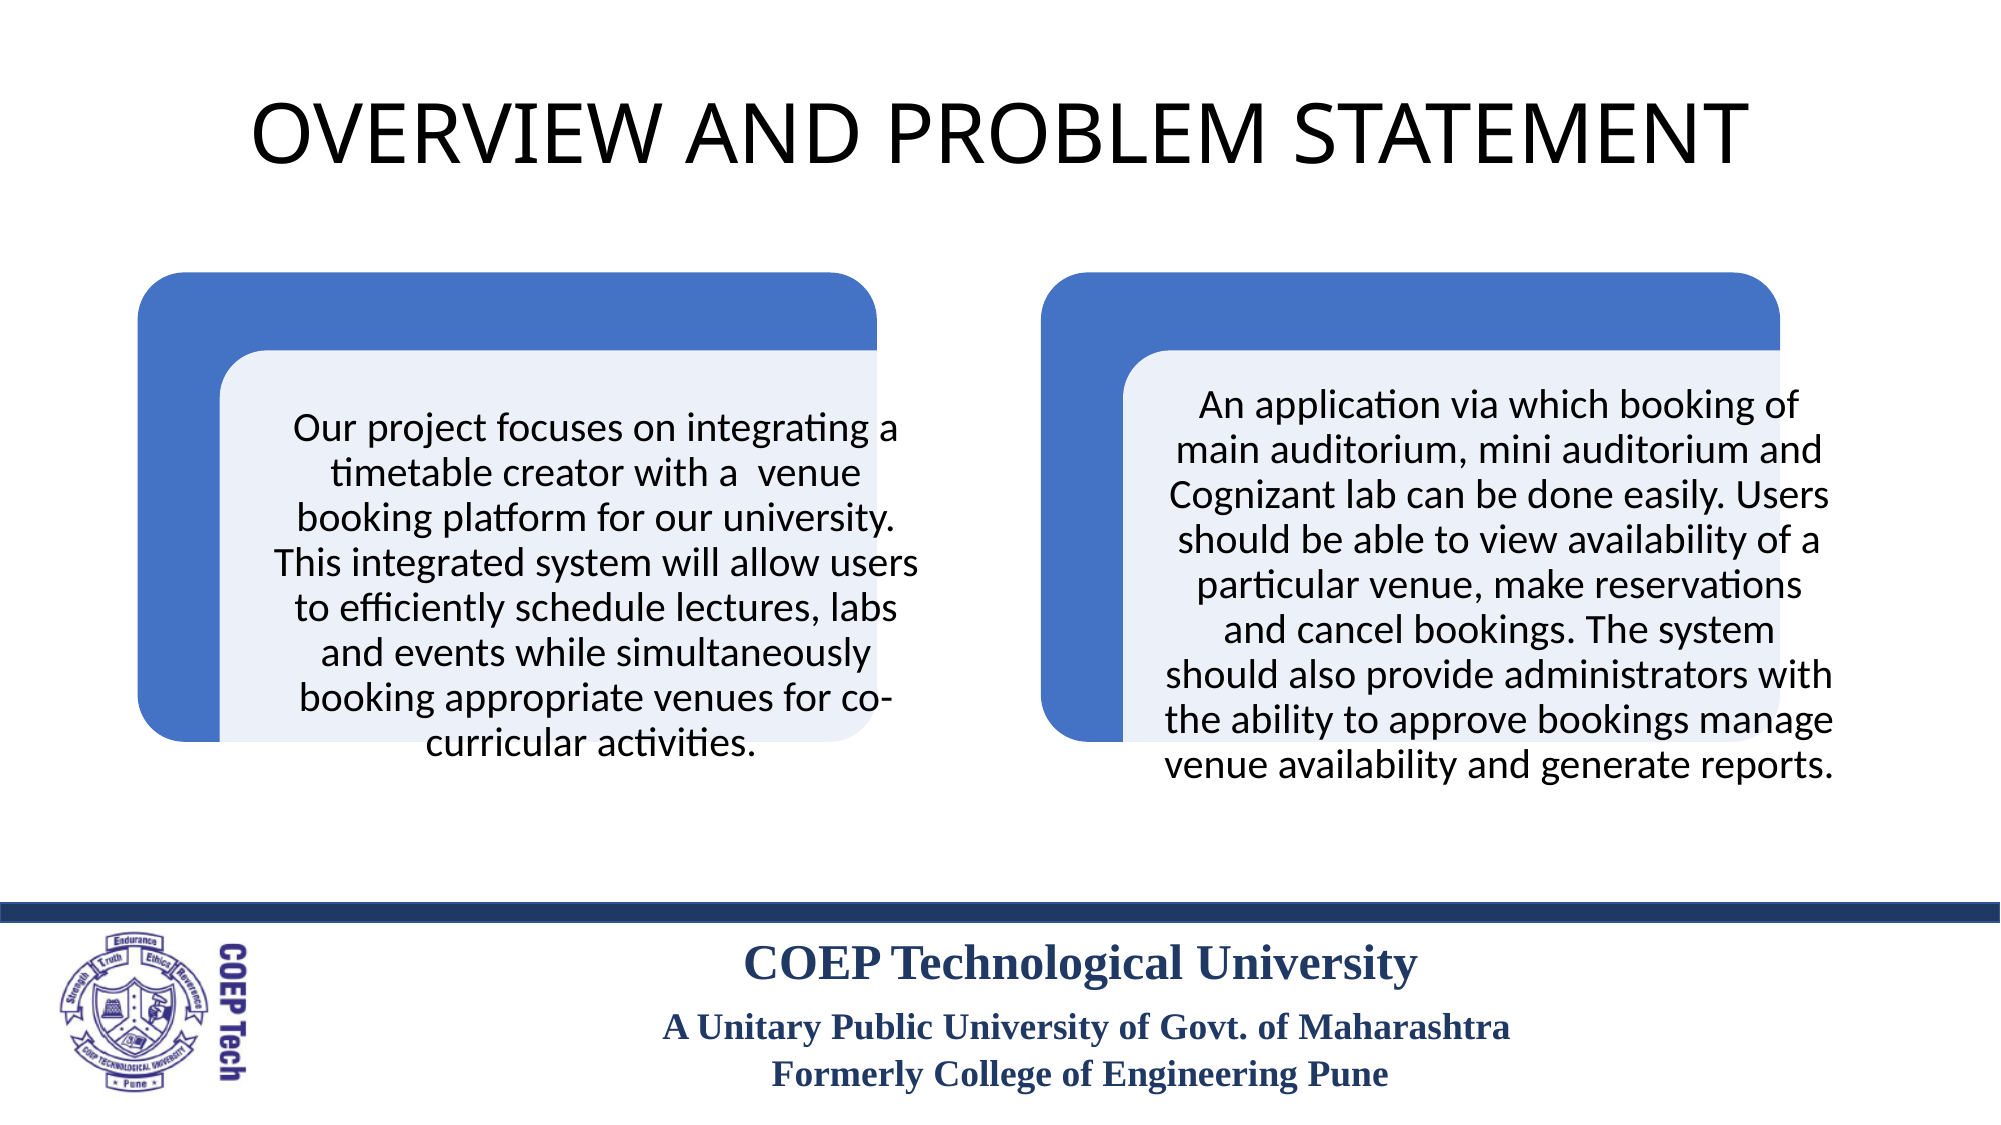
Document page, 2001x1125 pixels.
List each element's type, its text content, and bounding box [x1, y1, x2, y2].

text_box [137, 189, 1863, 904]
text_box OVERVIEW AND PROBLEM STATEMENT [123, 73, 1877, 188]
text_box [0, 903, 2000, 1104]
